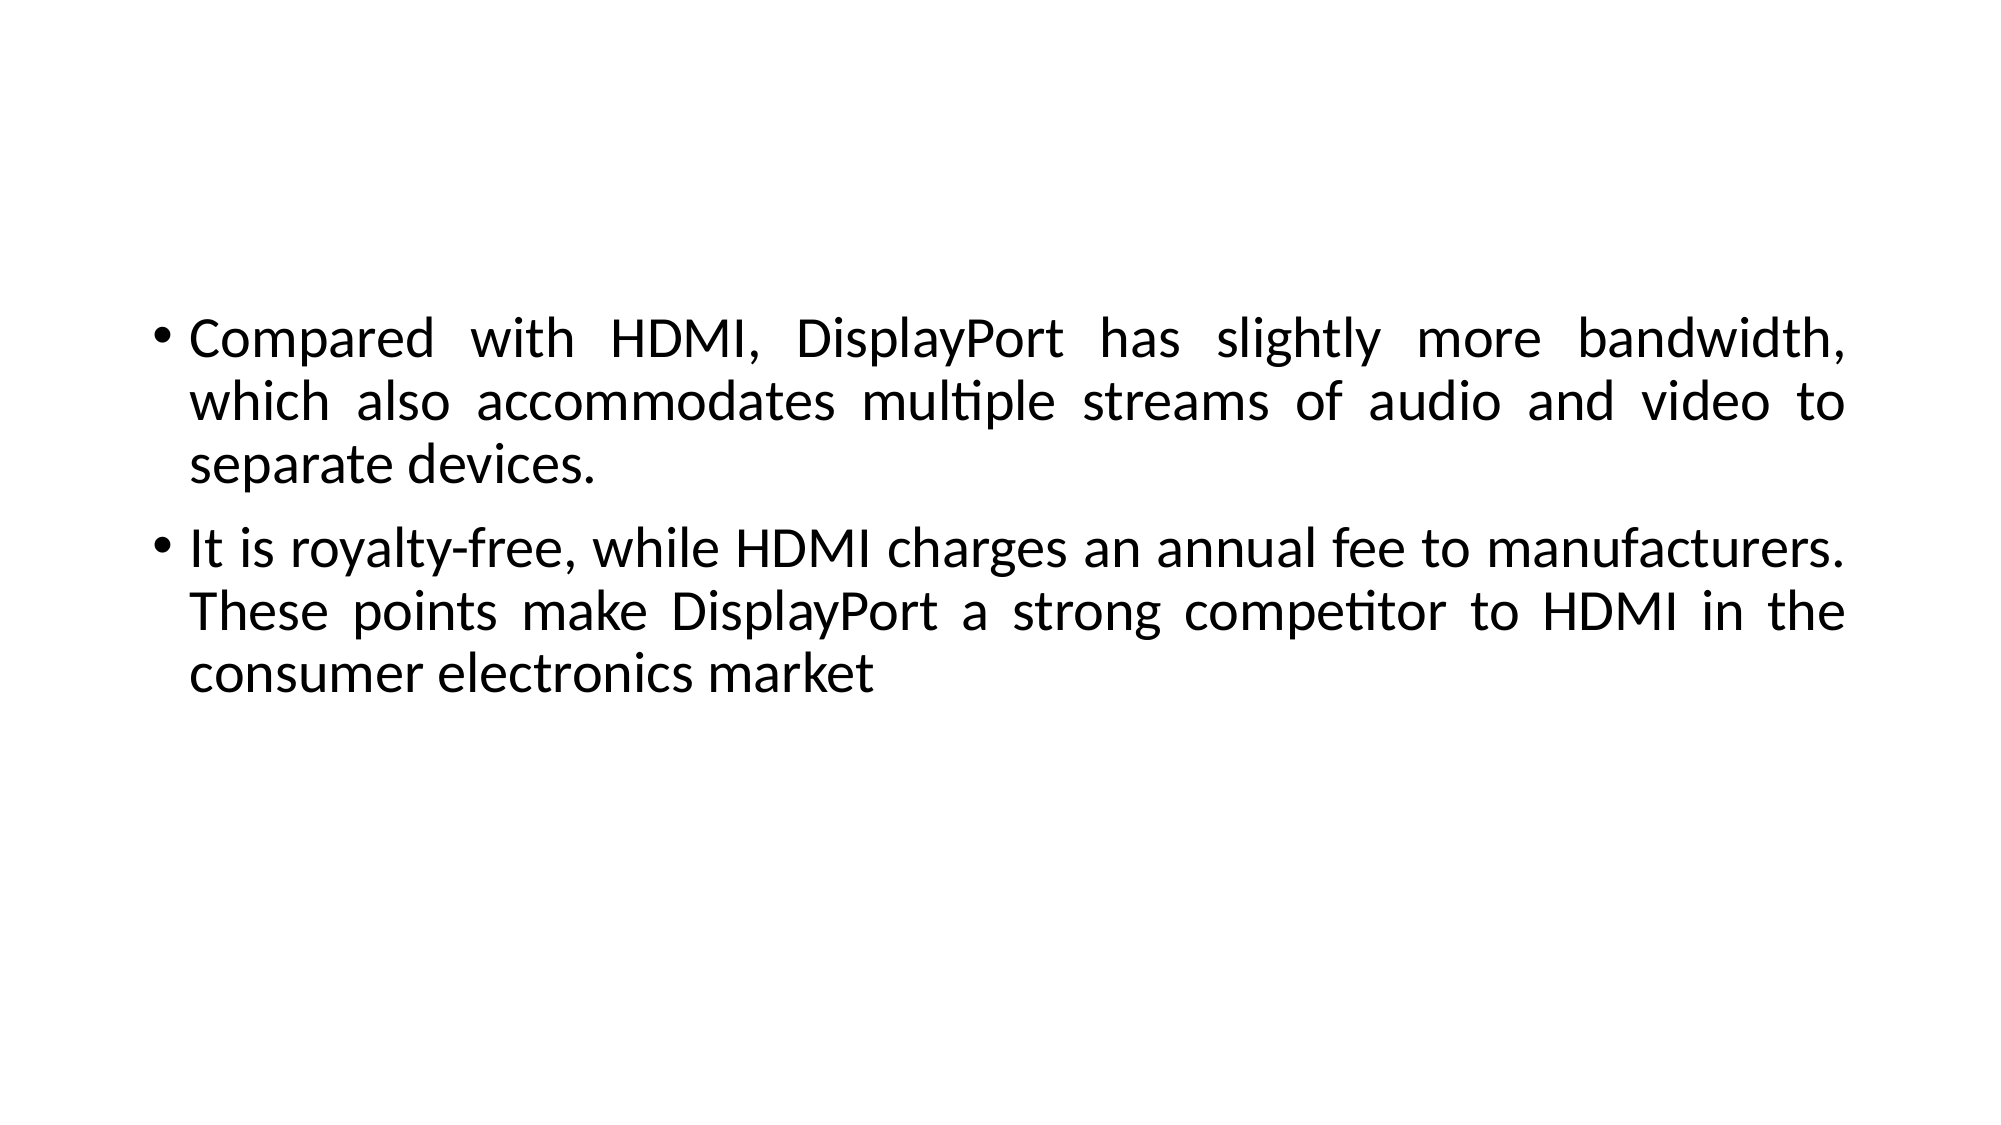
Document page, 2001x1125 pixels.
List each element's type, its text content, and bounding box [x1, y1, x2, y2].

list Compared with HDMI, DisplayPort has slightly more bandwidth, which also accommodates multiple streams of audio and video to separate devices. It is royalty-free, while HDMI charges an annual fee to manufacturers. These points make DisplayPort a strong competitor to HDMI in the consumer electronics market [137, 299, 1863, 1014]
